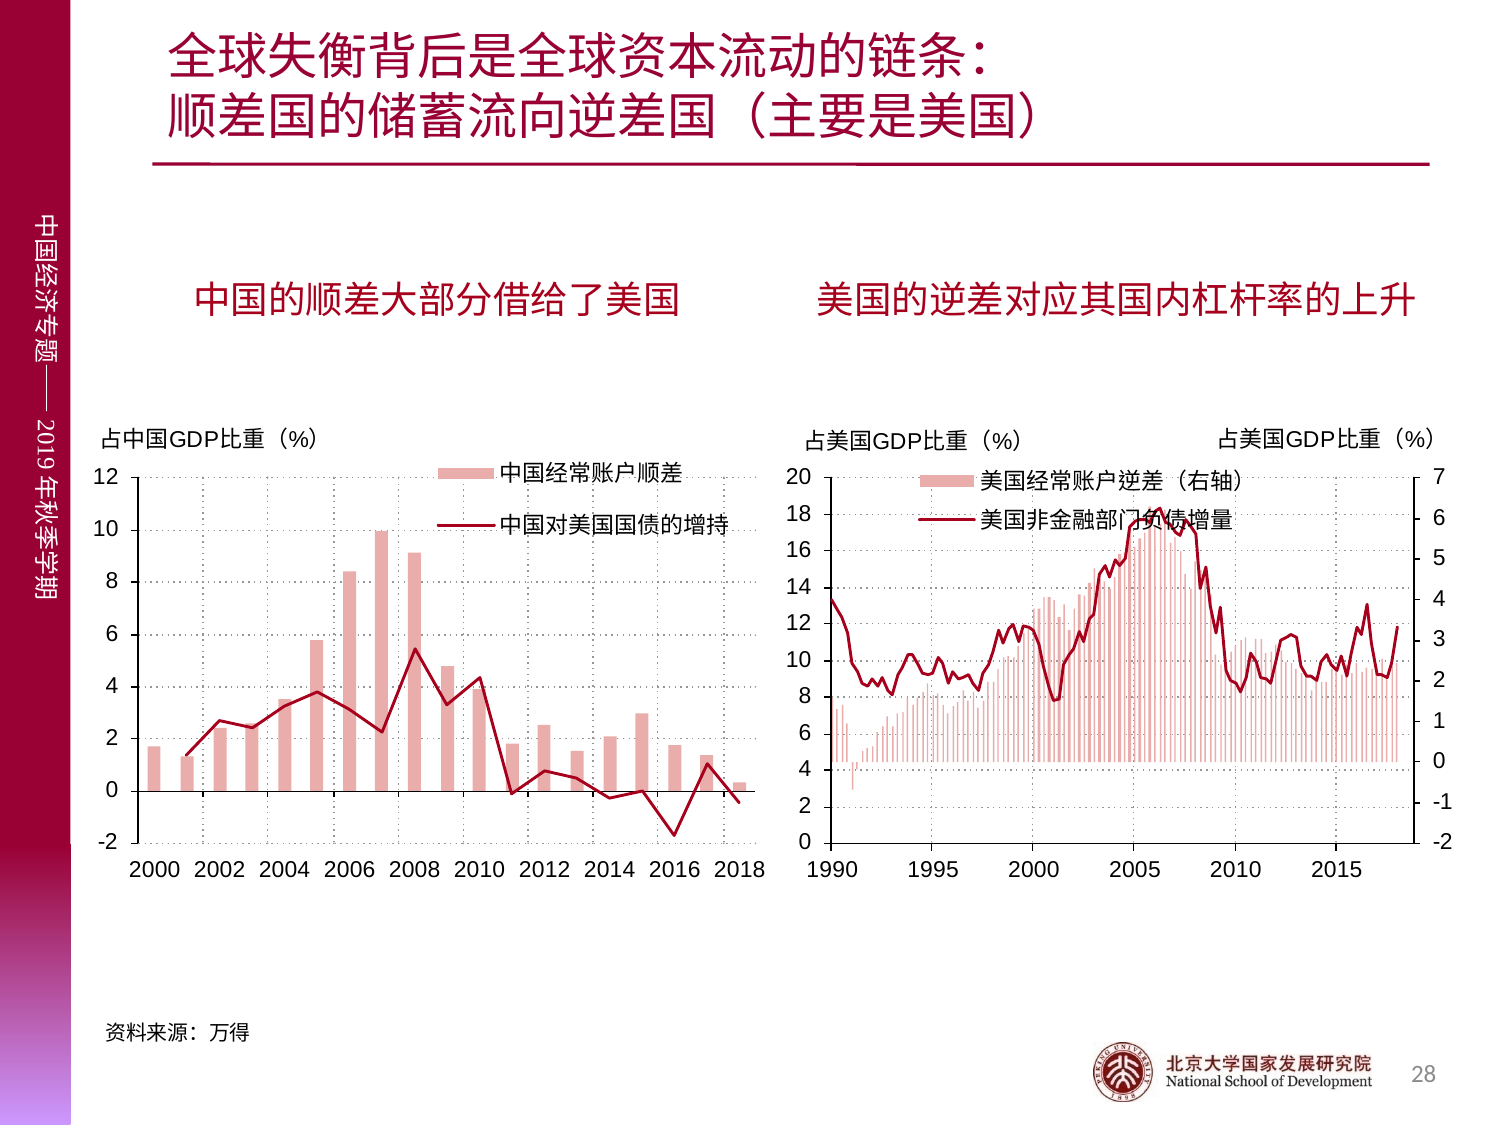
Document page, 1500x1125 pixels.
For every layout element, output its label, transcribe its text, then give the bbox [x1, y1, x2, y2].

picture [88, 413, 778, 886]
list 中国的顺差大部分借给了美国 [105, 245, 769, 352]
slide_number 28 [1101, 1042, 1452, 1103]
title 全球失衡背后是全球资本流动的链条： 顺差国的储蓄流向逆差国（主要是美国） [152, 0, 1426, 153]
text_box 资料来源：万得 [105, 1019, 684, 1045]
picture [781, 413, 1471, 886]
picture [1093, 1042, 1101, 1102]
list 美国的逆差对应其国内杠杆率的上升 [784, 245, 1449, 352]
